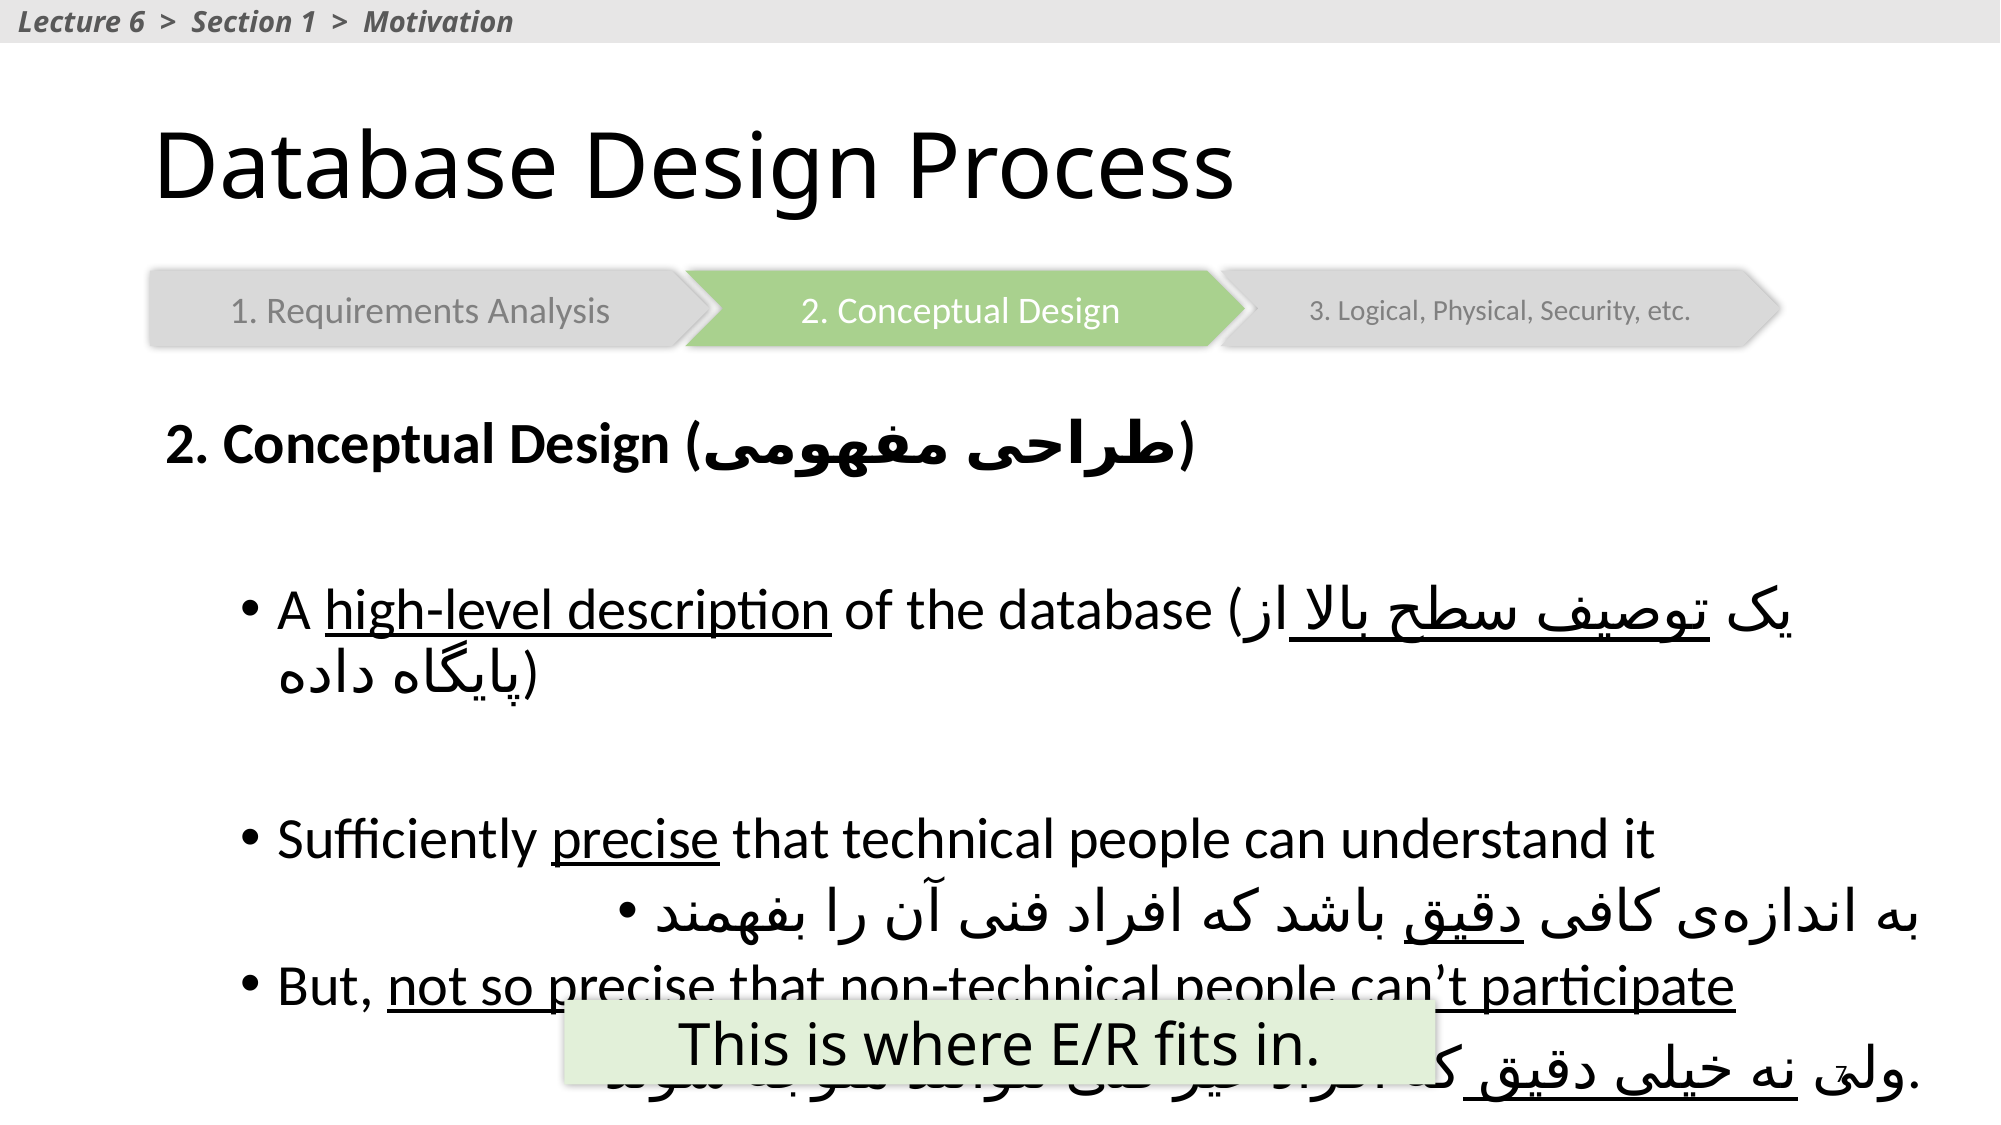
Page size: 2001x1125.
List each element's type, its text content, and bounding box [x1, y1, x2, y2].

slide_number 7 [1412, 1042, 1863, 1103]
text_box 1. Requirements Analysis [148, 269, 712, 348]
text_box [0, 0, 2000, 47]
text_box This is where E/R fits in. [564, 999, 1436, 1085]
title Database Design Process [137, 59, 1863, 278]
text_box 3. Logical, Physical, Security, etc. [1217, 269, 1782, 348]
text_box 2. Conceptual Design [682, 269, 1247, 348]
list 2. Conceptual Design (طراحی مفهومی) A high-level description of the database (یک توصیف سطح بالا از پایگاه داده) Sufficiently precise that technical people can understand it به اندازه‌ی کافی دقیق باشد که افراد فنی آن را بفهمند But, not so precise that non-technical people can’t participate ولی نه خیلی دقیق که افراد غیر فنی نتوانند متوجه شوند. [150, 406, 1937, 1022]
